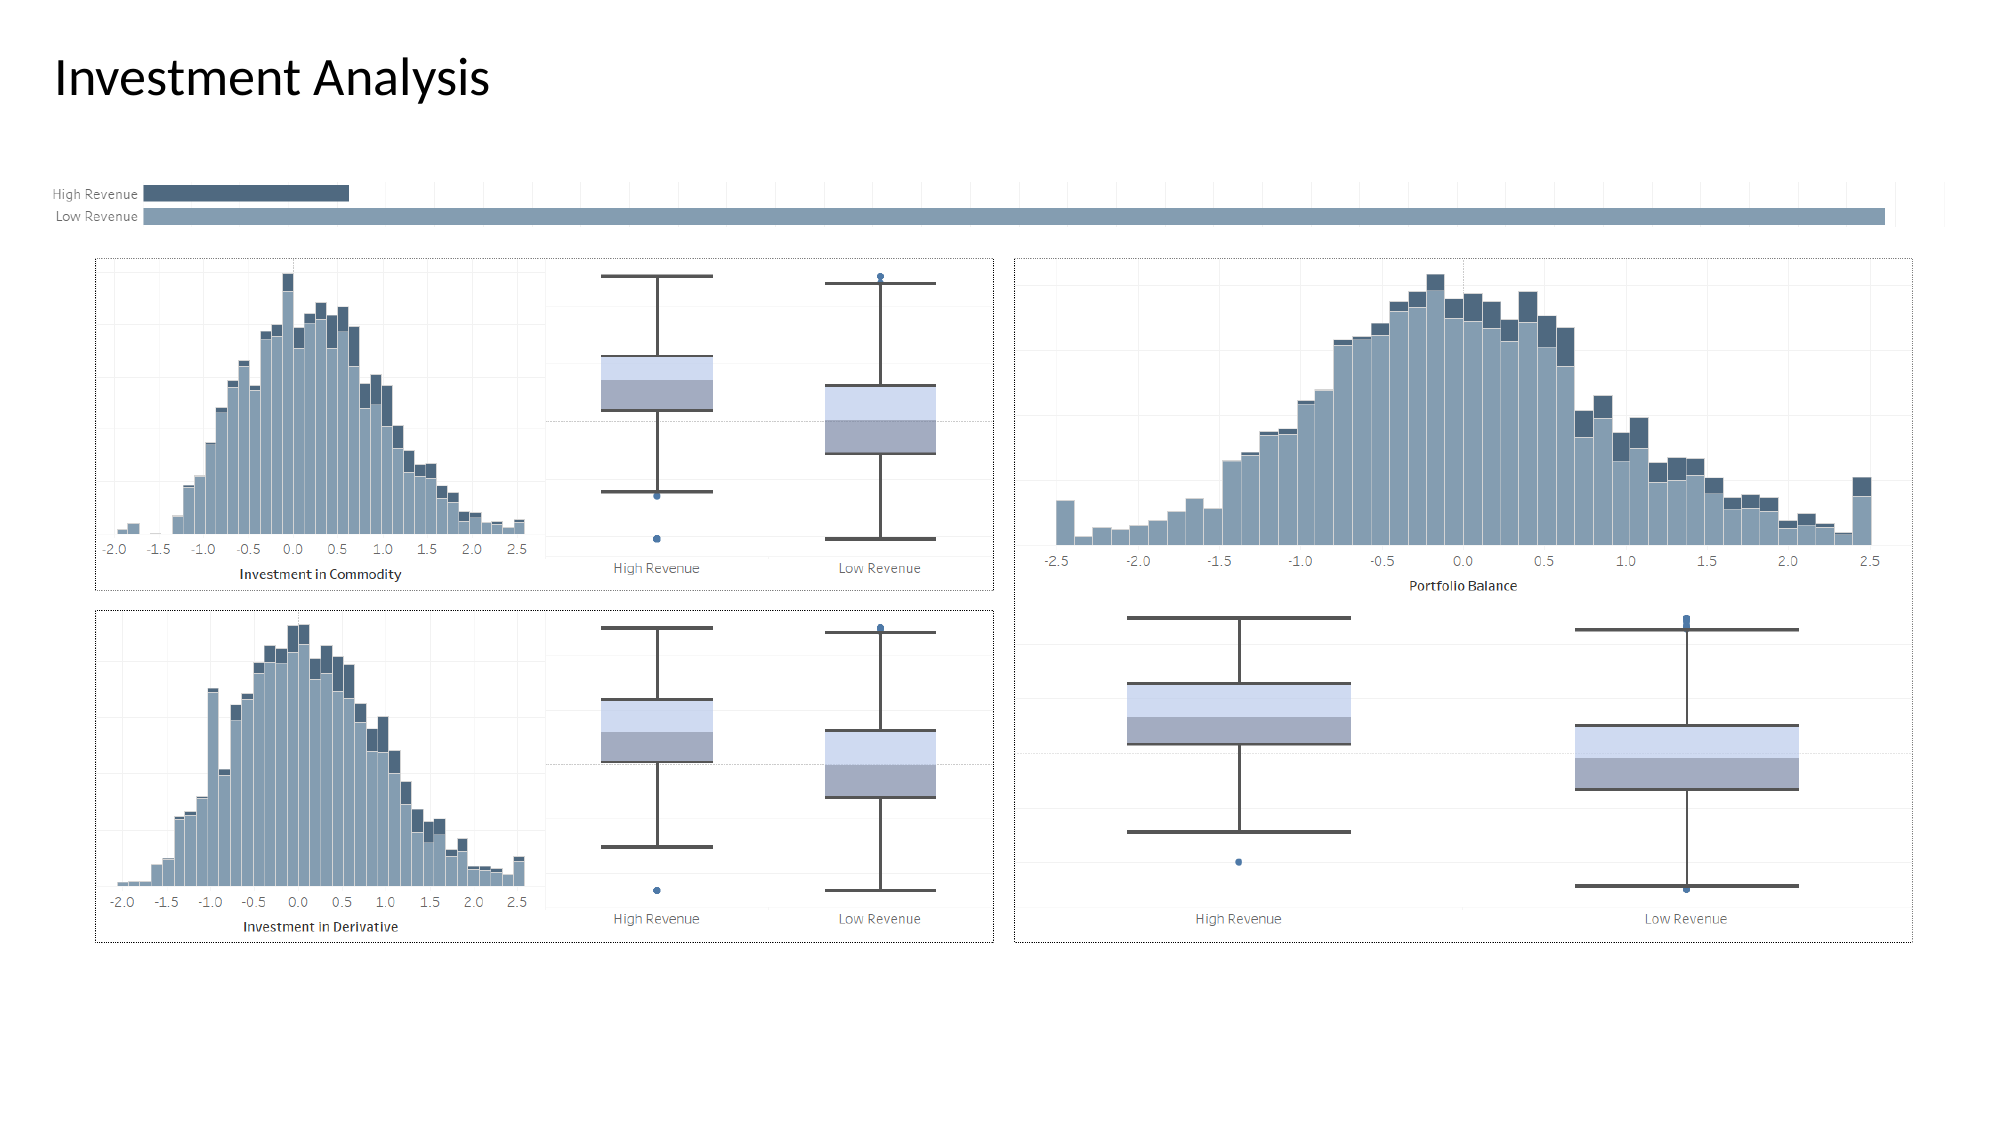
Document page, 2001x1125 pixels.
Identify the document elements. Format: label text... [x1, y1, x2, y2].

picture [38, 169, 1962, 956]
text_box Investment Analysis [39, 34, 507, 114]
